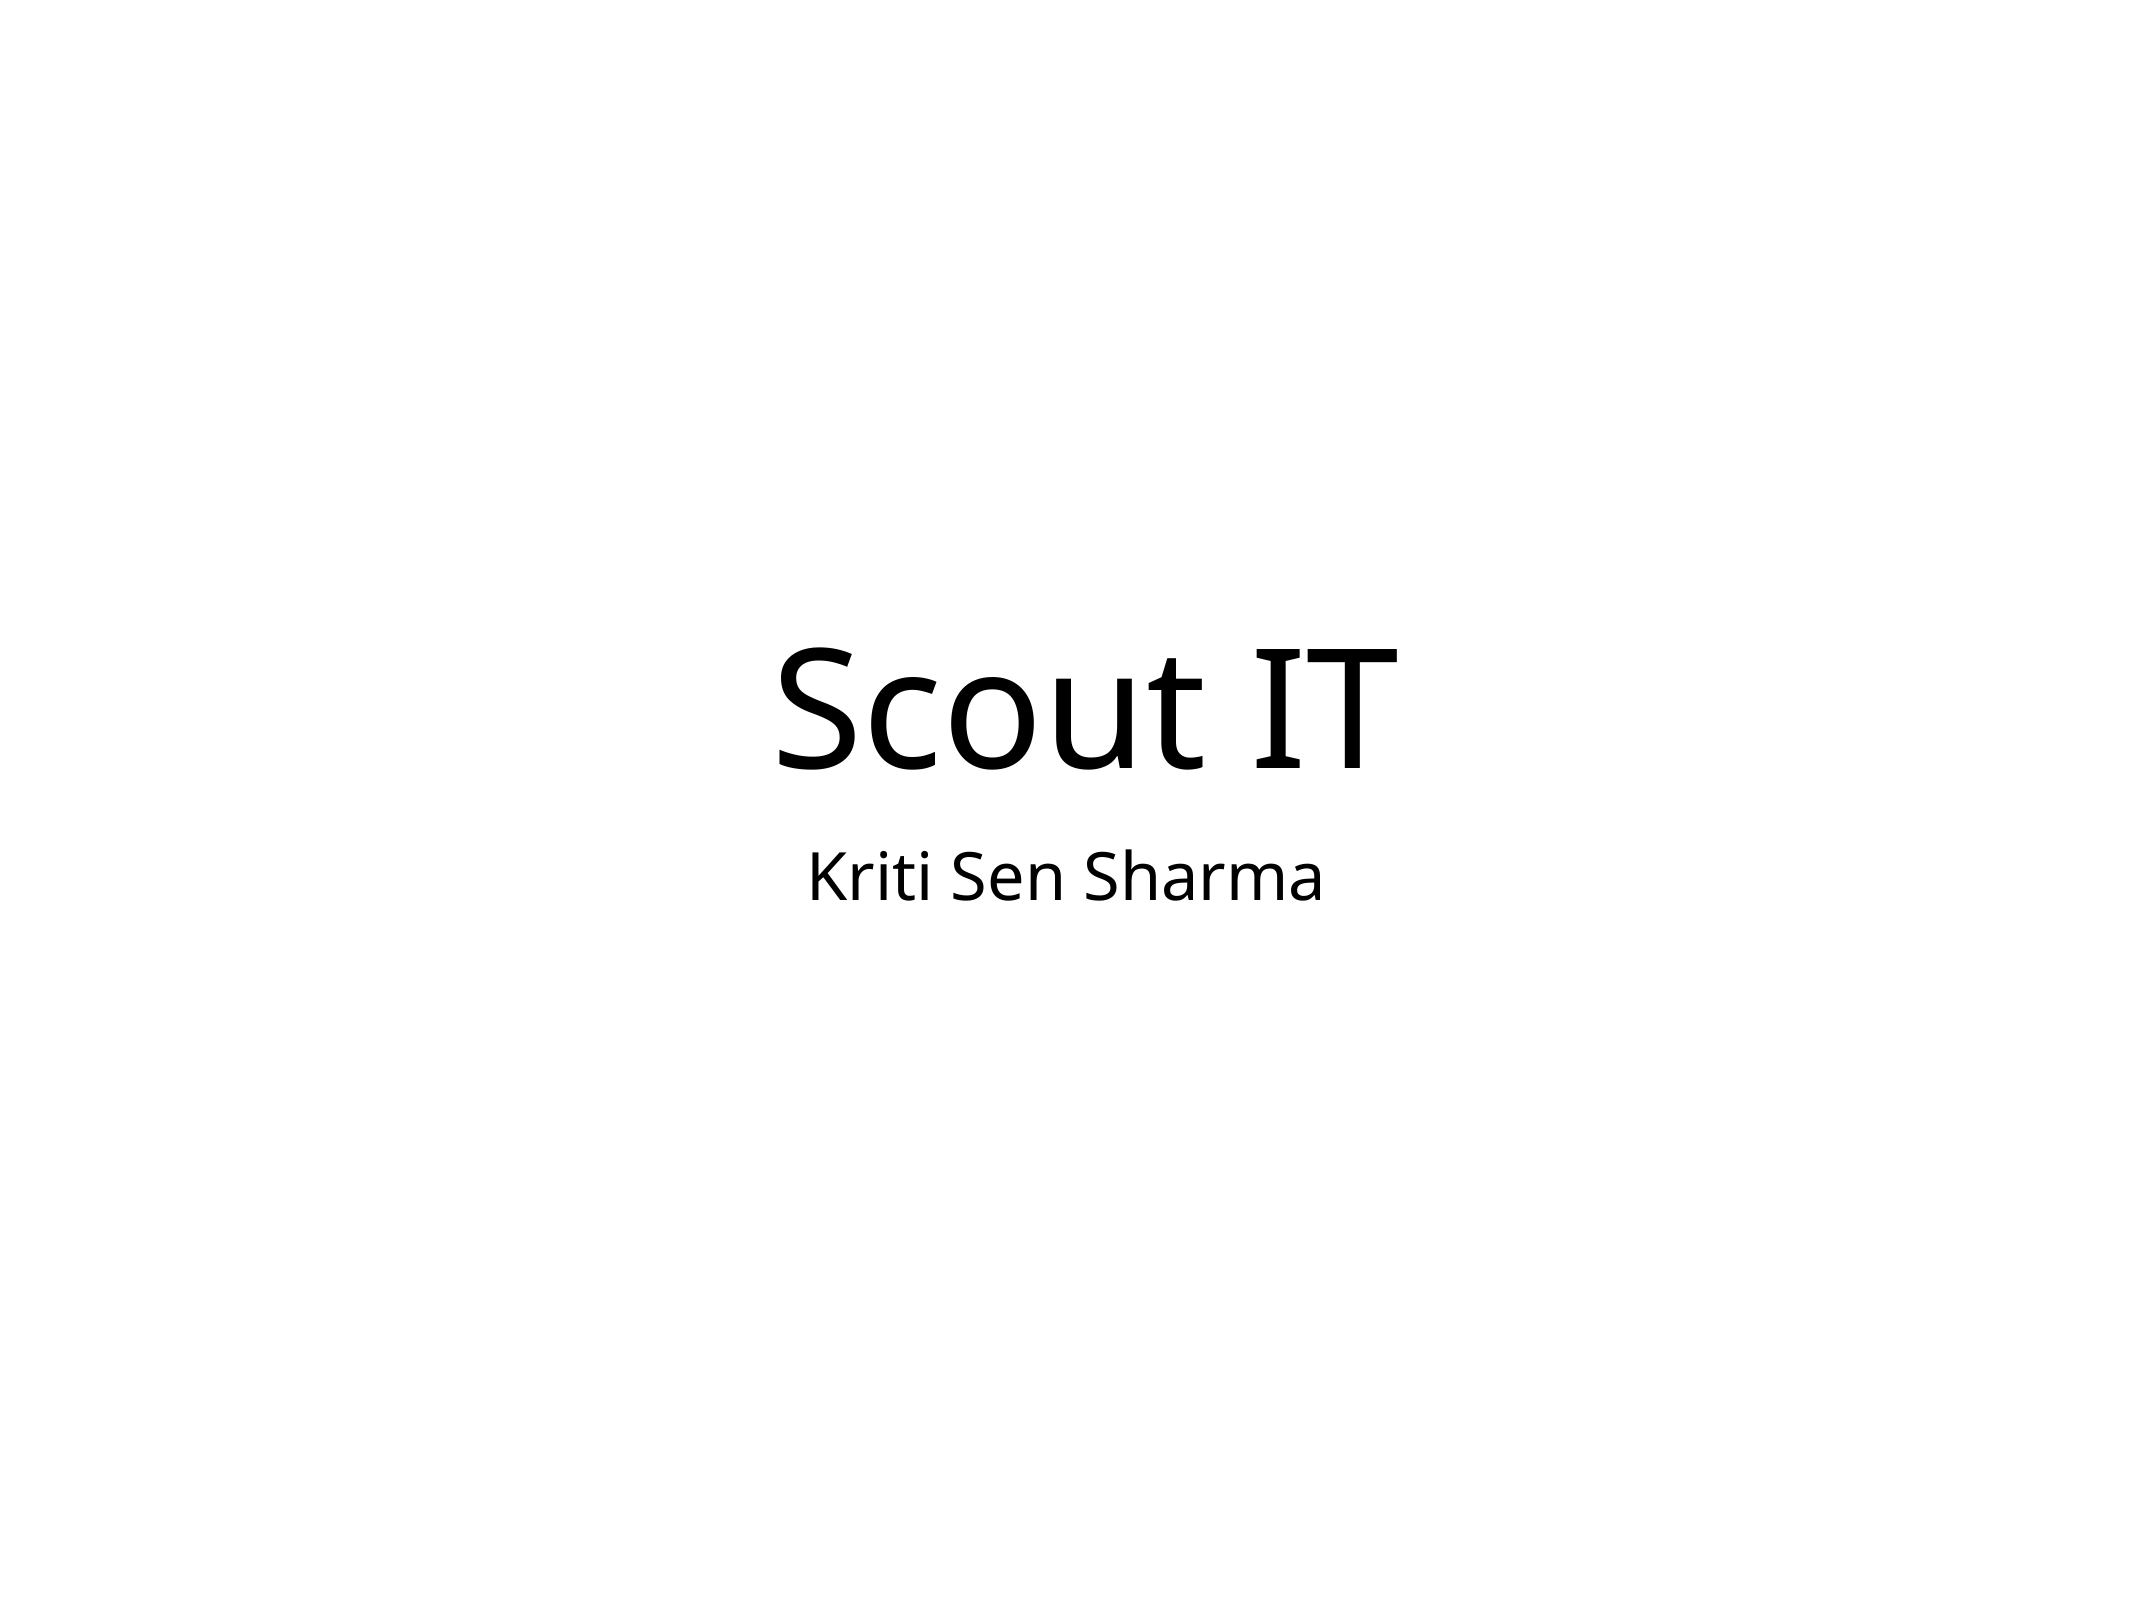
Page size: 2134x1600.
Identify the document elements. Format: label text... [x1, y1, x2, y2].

subtitle Kriti Sen Sharma [207, 824, 1926, 1011]
title Scout IT [207, 268, 1926, 811]
